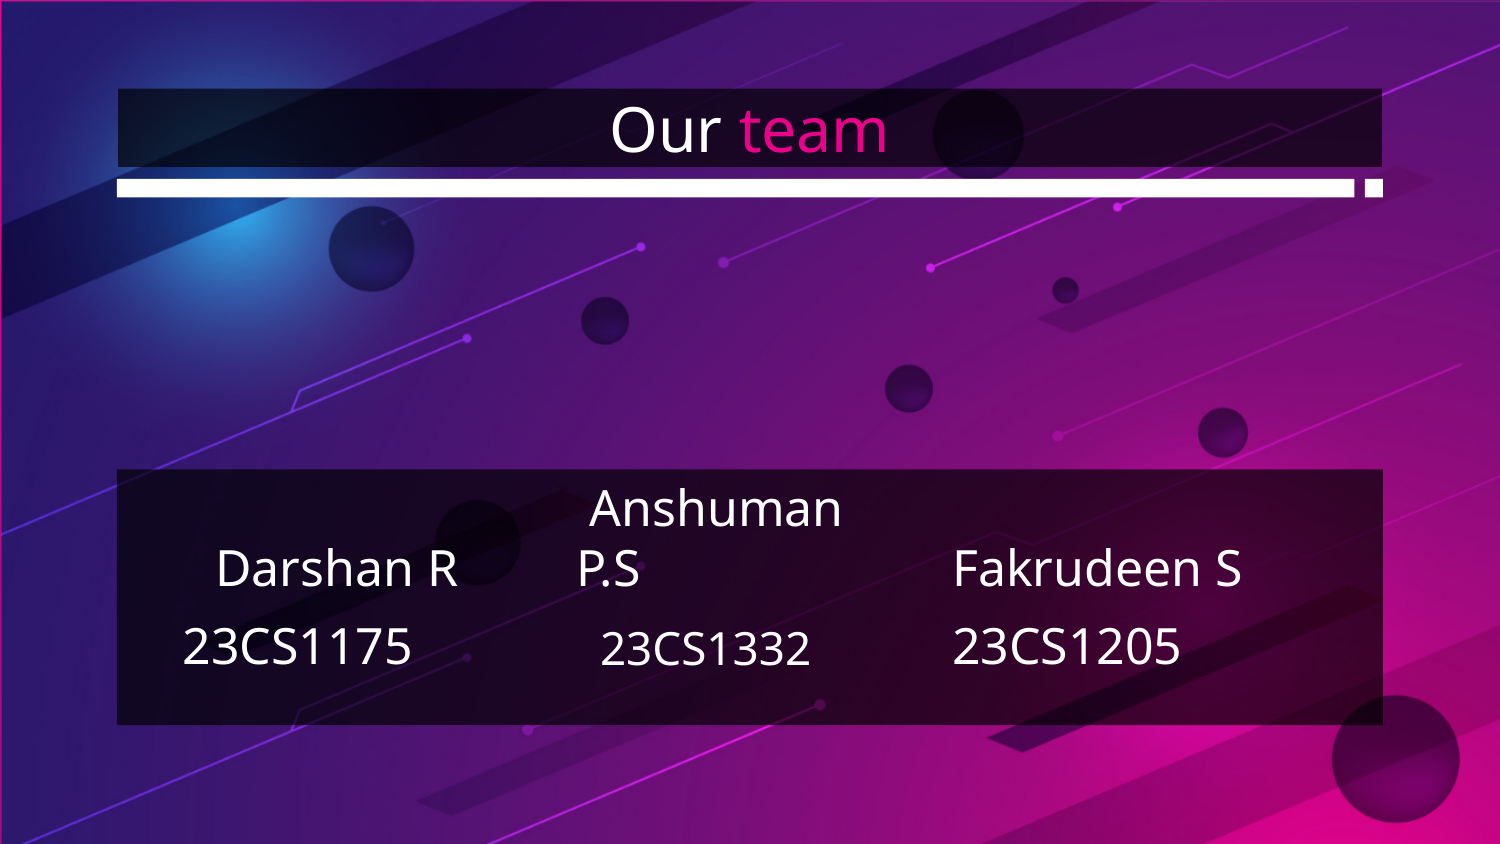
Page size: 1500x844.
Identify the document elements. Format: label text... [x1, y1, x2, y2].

subtitle Anshuman P.S [561, 532, 913, 611]
subtitle 23CS1175 [122, 611, 474, 690]
subtitle Darshan R [122, 532, 474, 611]
subtitle 23CS1332 [561, 611, 913, 690]
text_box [116, 178, 1384, 198]
subtitle 23CS1205 [937, 611, 1289, 690]
title Our team [118, 88, 1382, 167]
subtitle Fakrudeen S [937, 532, 1289, 611]
picture [2, 2, 1500, 844]
